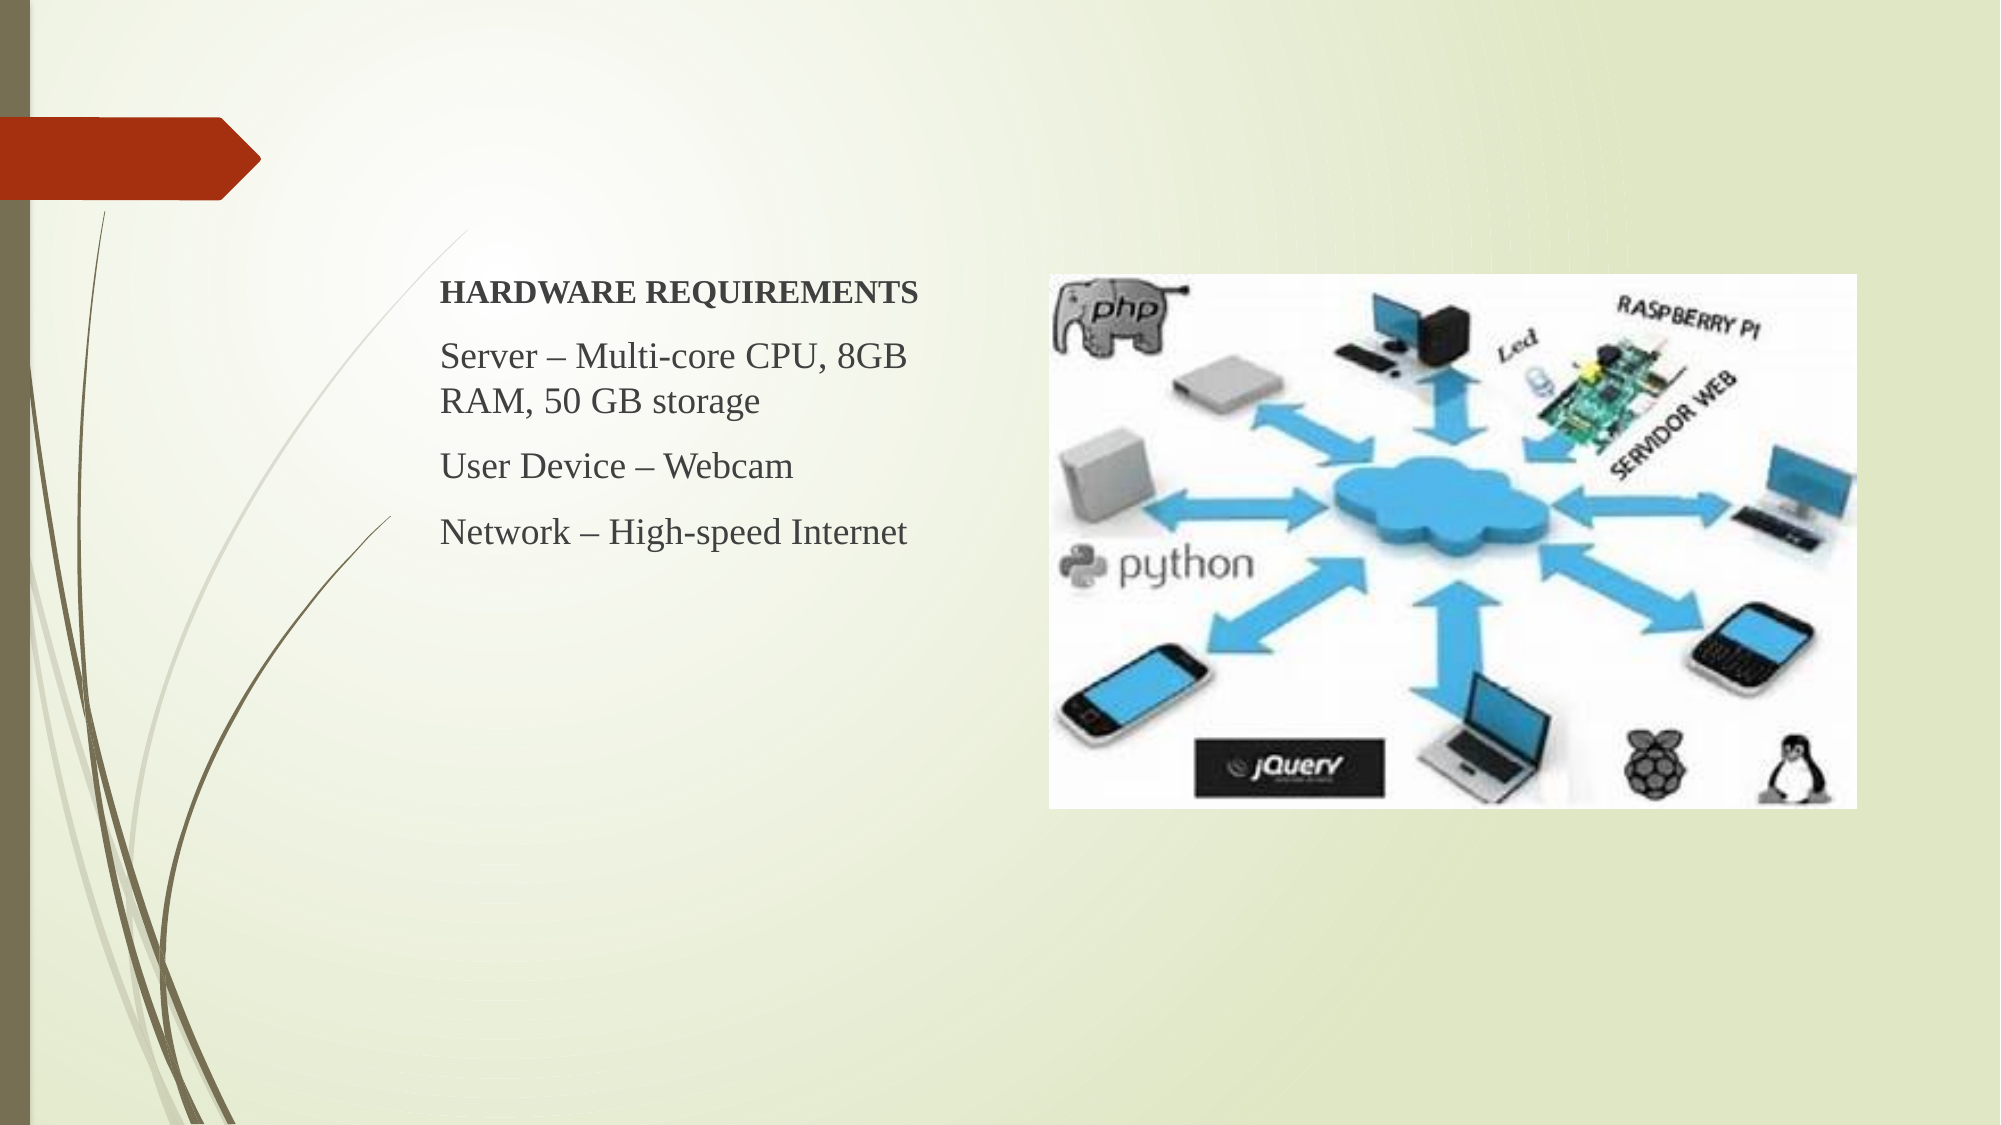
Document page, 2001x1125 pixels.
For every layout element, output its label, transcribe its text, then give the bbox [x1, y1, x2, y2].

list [1049, 274, 1857, 810]
list HARDWARE REQUIREMENTS Server – Multi-core CPU, 8GB RAM, 50 GB storage User Device – Webcam Network – High-speed Internet [424, 262, 1000, 962]
